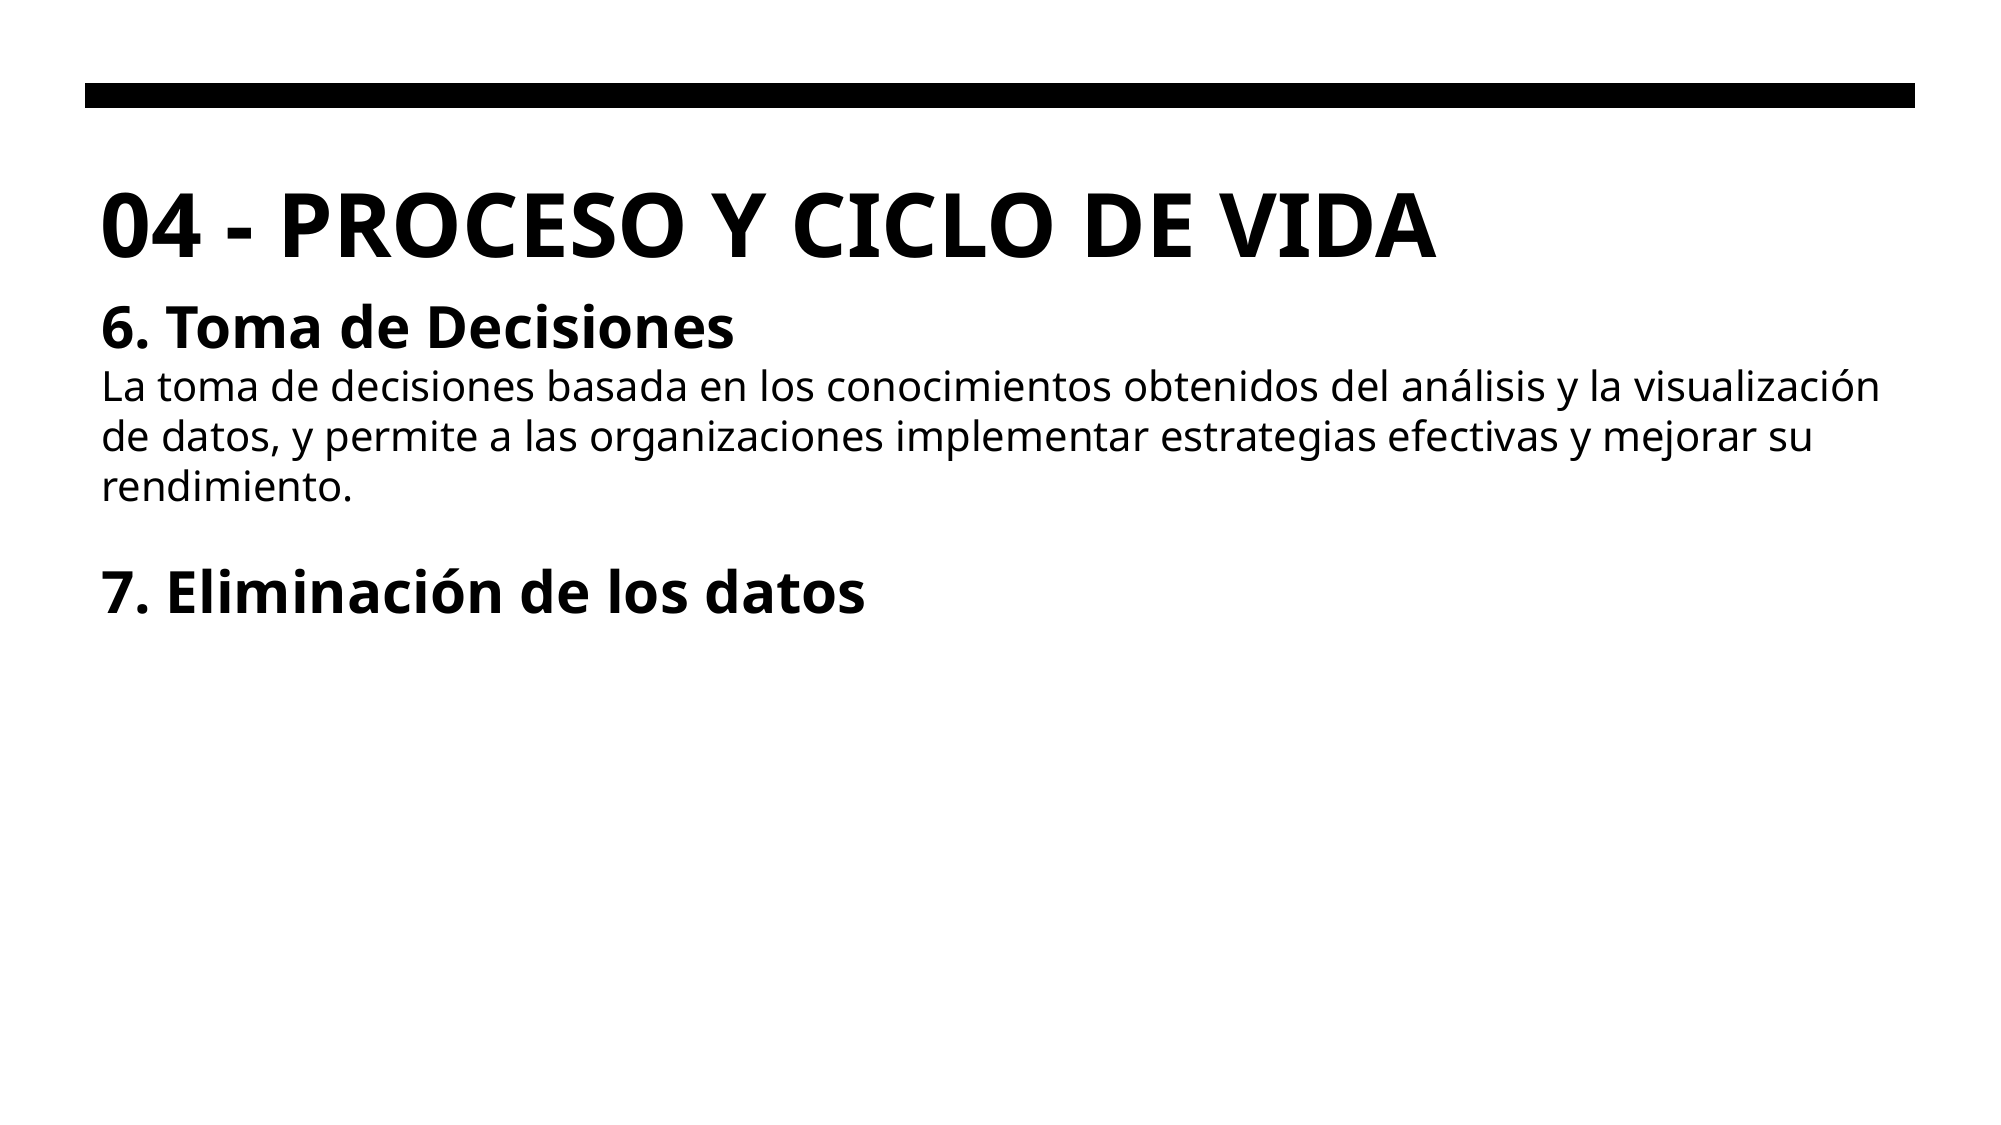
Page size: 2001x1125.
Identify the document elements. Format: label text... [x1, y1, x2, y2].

text_box 6. Toma de Decisiones La toma de decisiones basada en los conocimientos obtenidos del análisis y la visualización de datos, y permite a las organizaciones implementar estrategias efectivas y mejorar su rendimiento. 7. Eliminación de los datos [85, 282, 1916, 678]
title 04 - PROCESO Y CICLO DE VIDA [85, 160, 1916, 282]
text_box [84, 282, 1916, 982]
